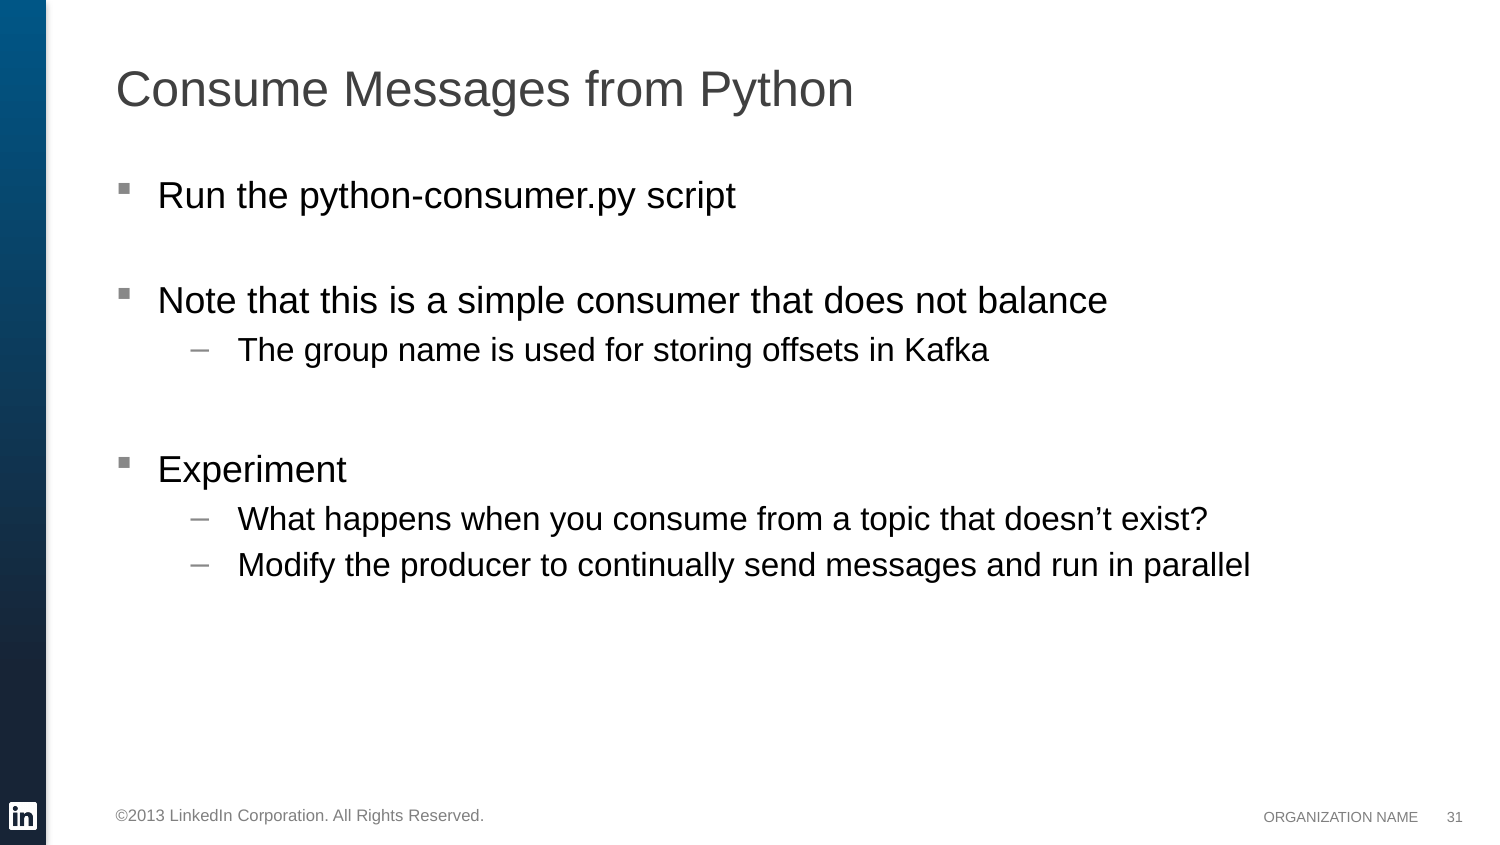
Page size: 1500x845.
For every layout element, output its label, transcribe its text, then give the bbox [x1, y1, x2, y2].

title Consume Messages from Python [115, 24, 1422, 149]
list Run the python-consumer.py script Note that this is a simple consumer that does not balance The group name is used for storing offsets in Kafka Experiment What happens when you consume from a topic that doesn’t exist? Modify the producer to continually send messages and run in parallel [115, 163, 1423, 750]
picture [9, 802, 37, 830]
slide_number 31 [1112, 802, 1463, 831]
